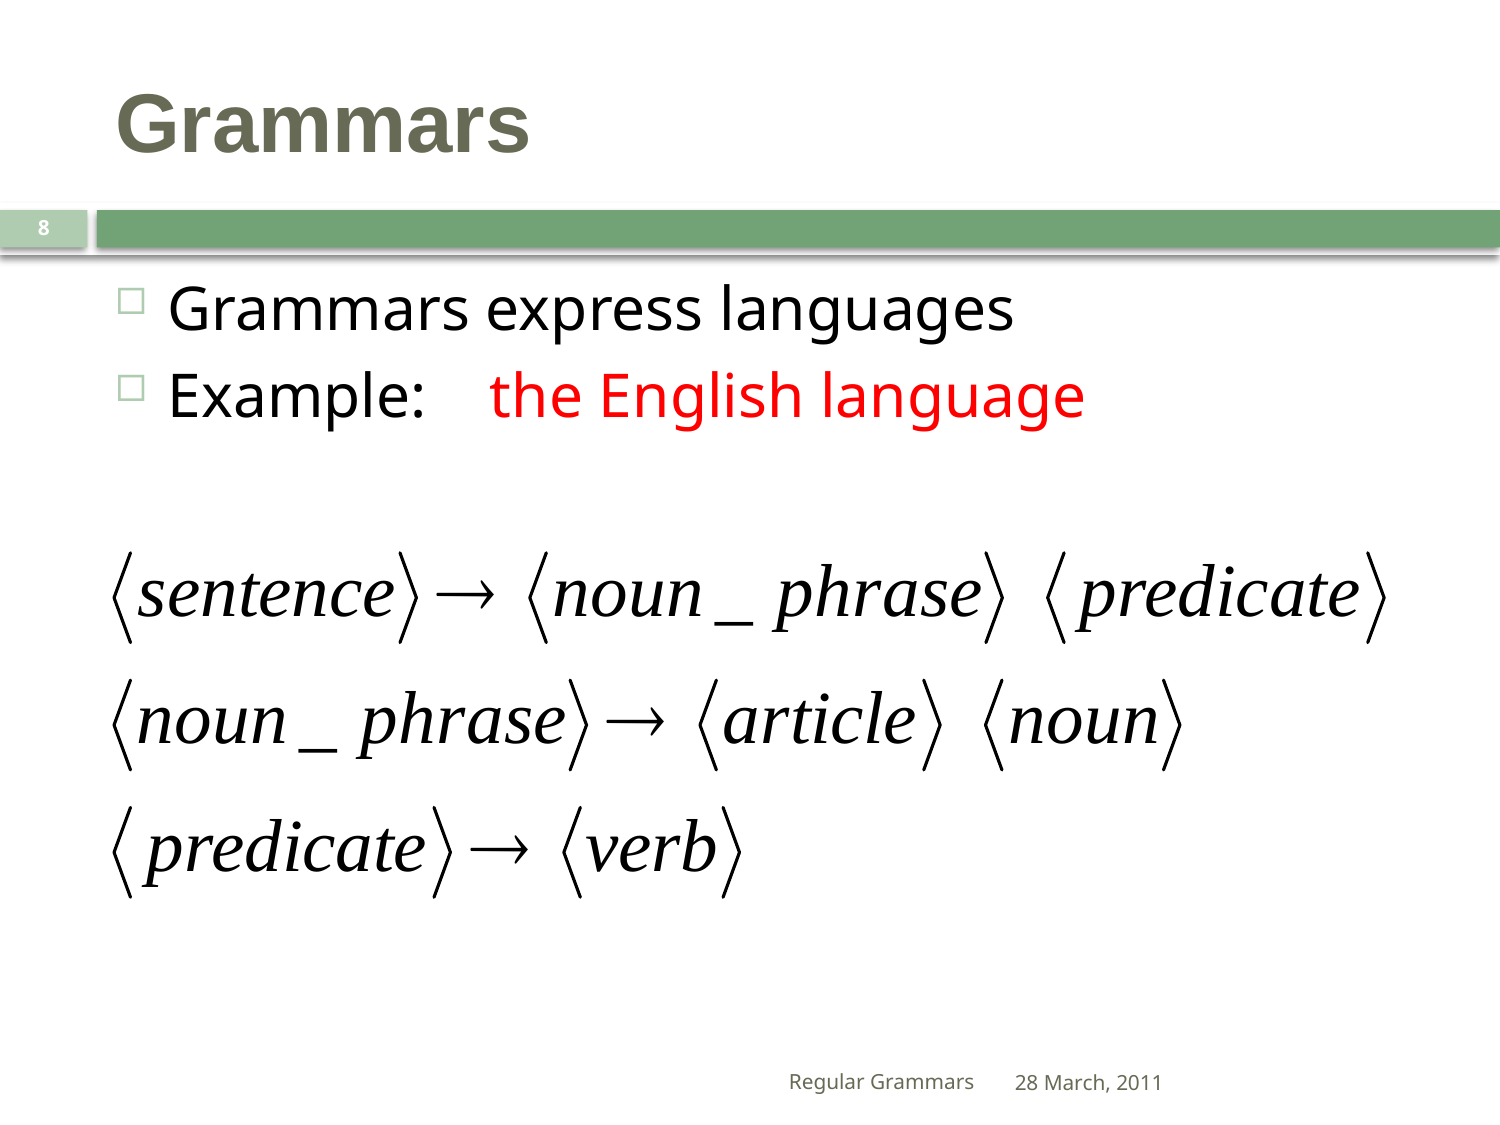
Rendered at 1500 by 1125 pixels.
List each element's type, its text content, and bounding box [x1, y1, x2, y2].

slide_number 8 [0, 208, 88, 249]
list Grammars express languages Example: the English language [100, 262, 1438, 1038]
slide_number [999, 1052, 1438, 1113]
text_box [99, 537, 1402, 913]
title Grammars [100, 37, 1438, 200]
footer Regular Grammars [99, 1052, 990, 1113]
